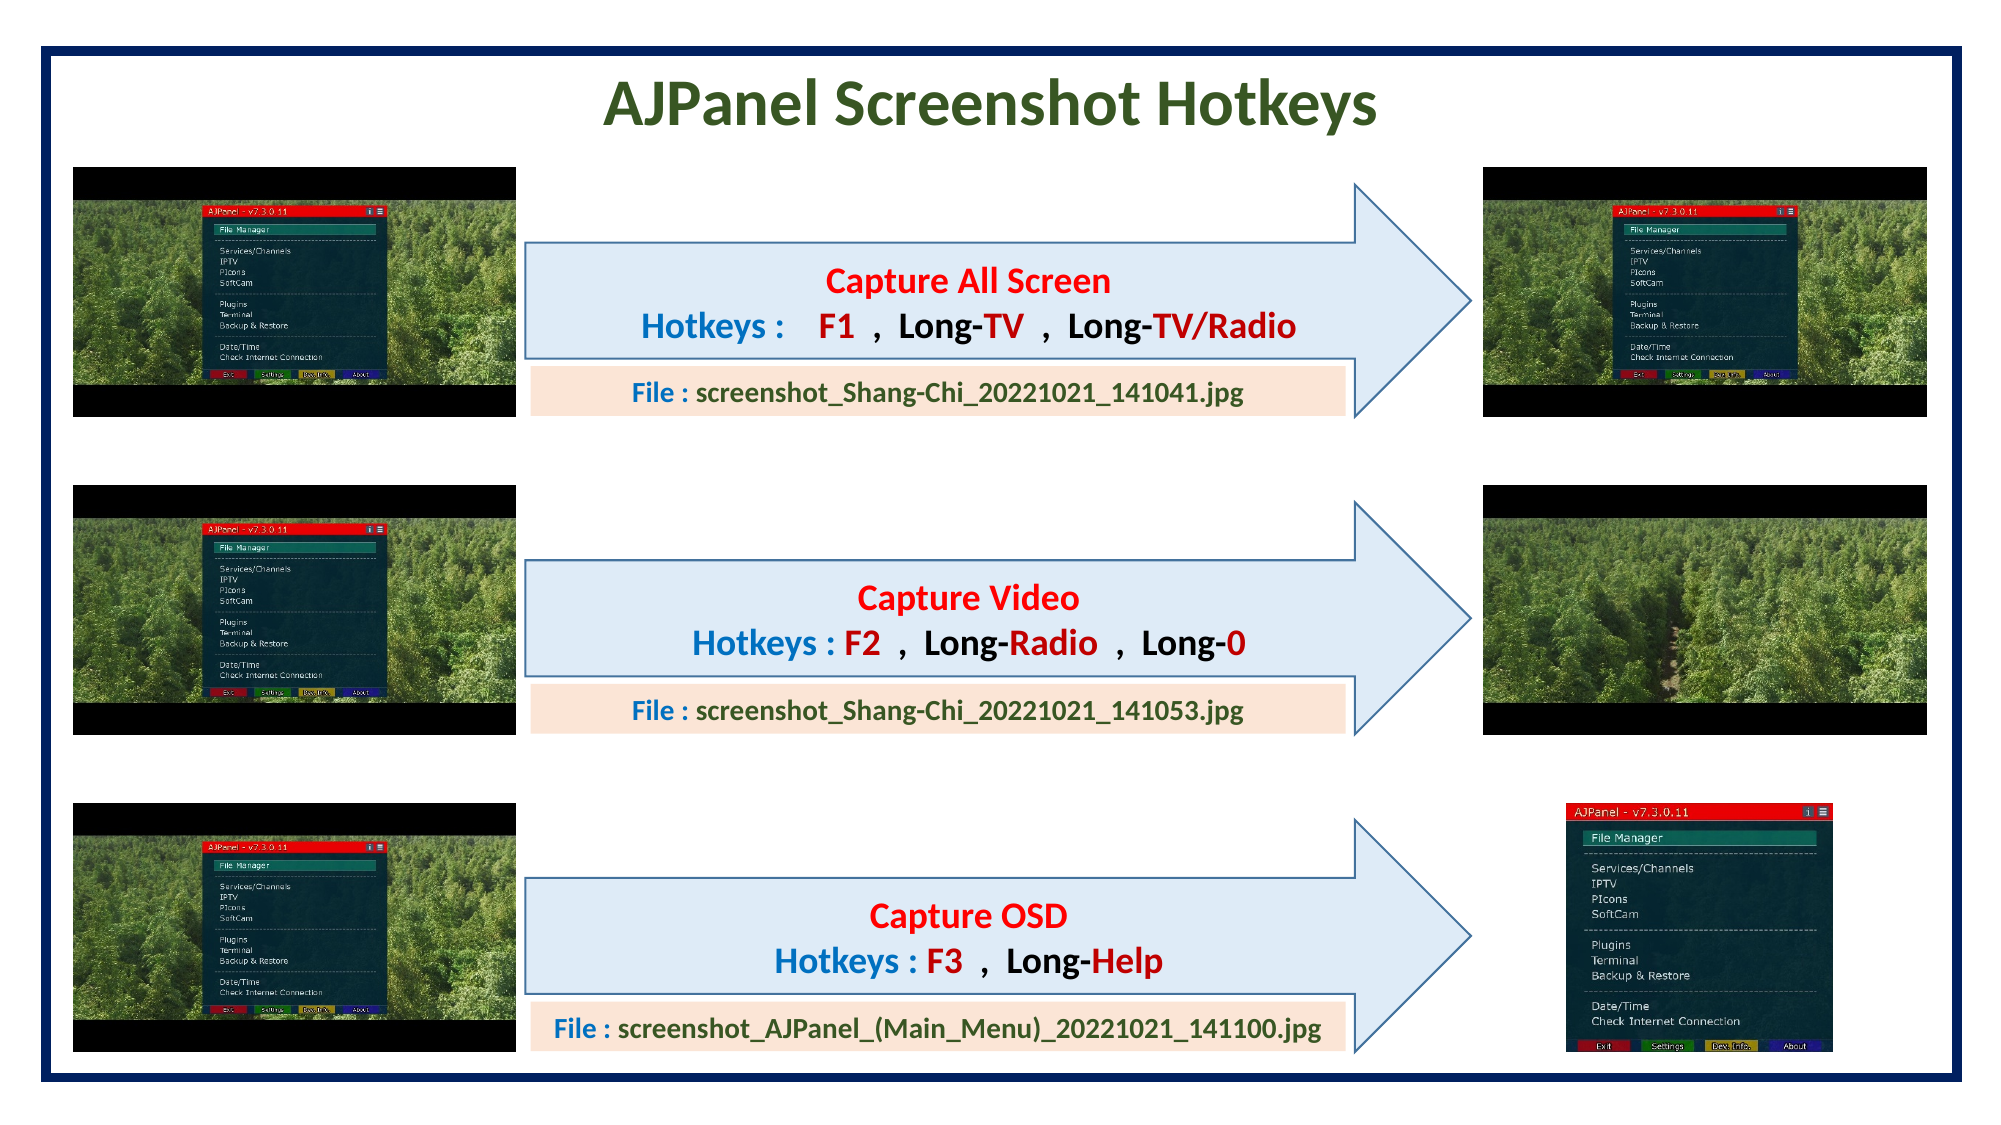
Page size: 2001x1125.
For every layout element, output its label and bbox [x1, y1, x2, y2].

text_box [46, 51, 1957, 1078]
